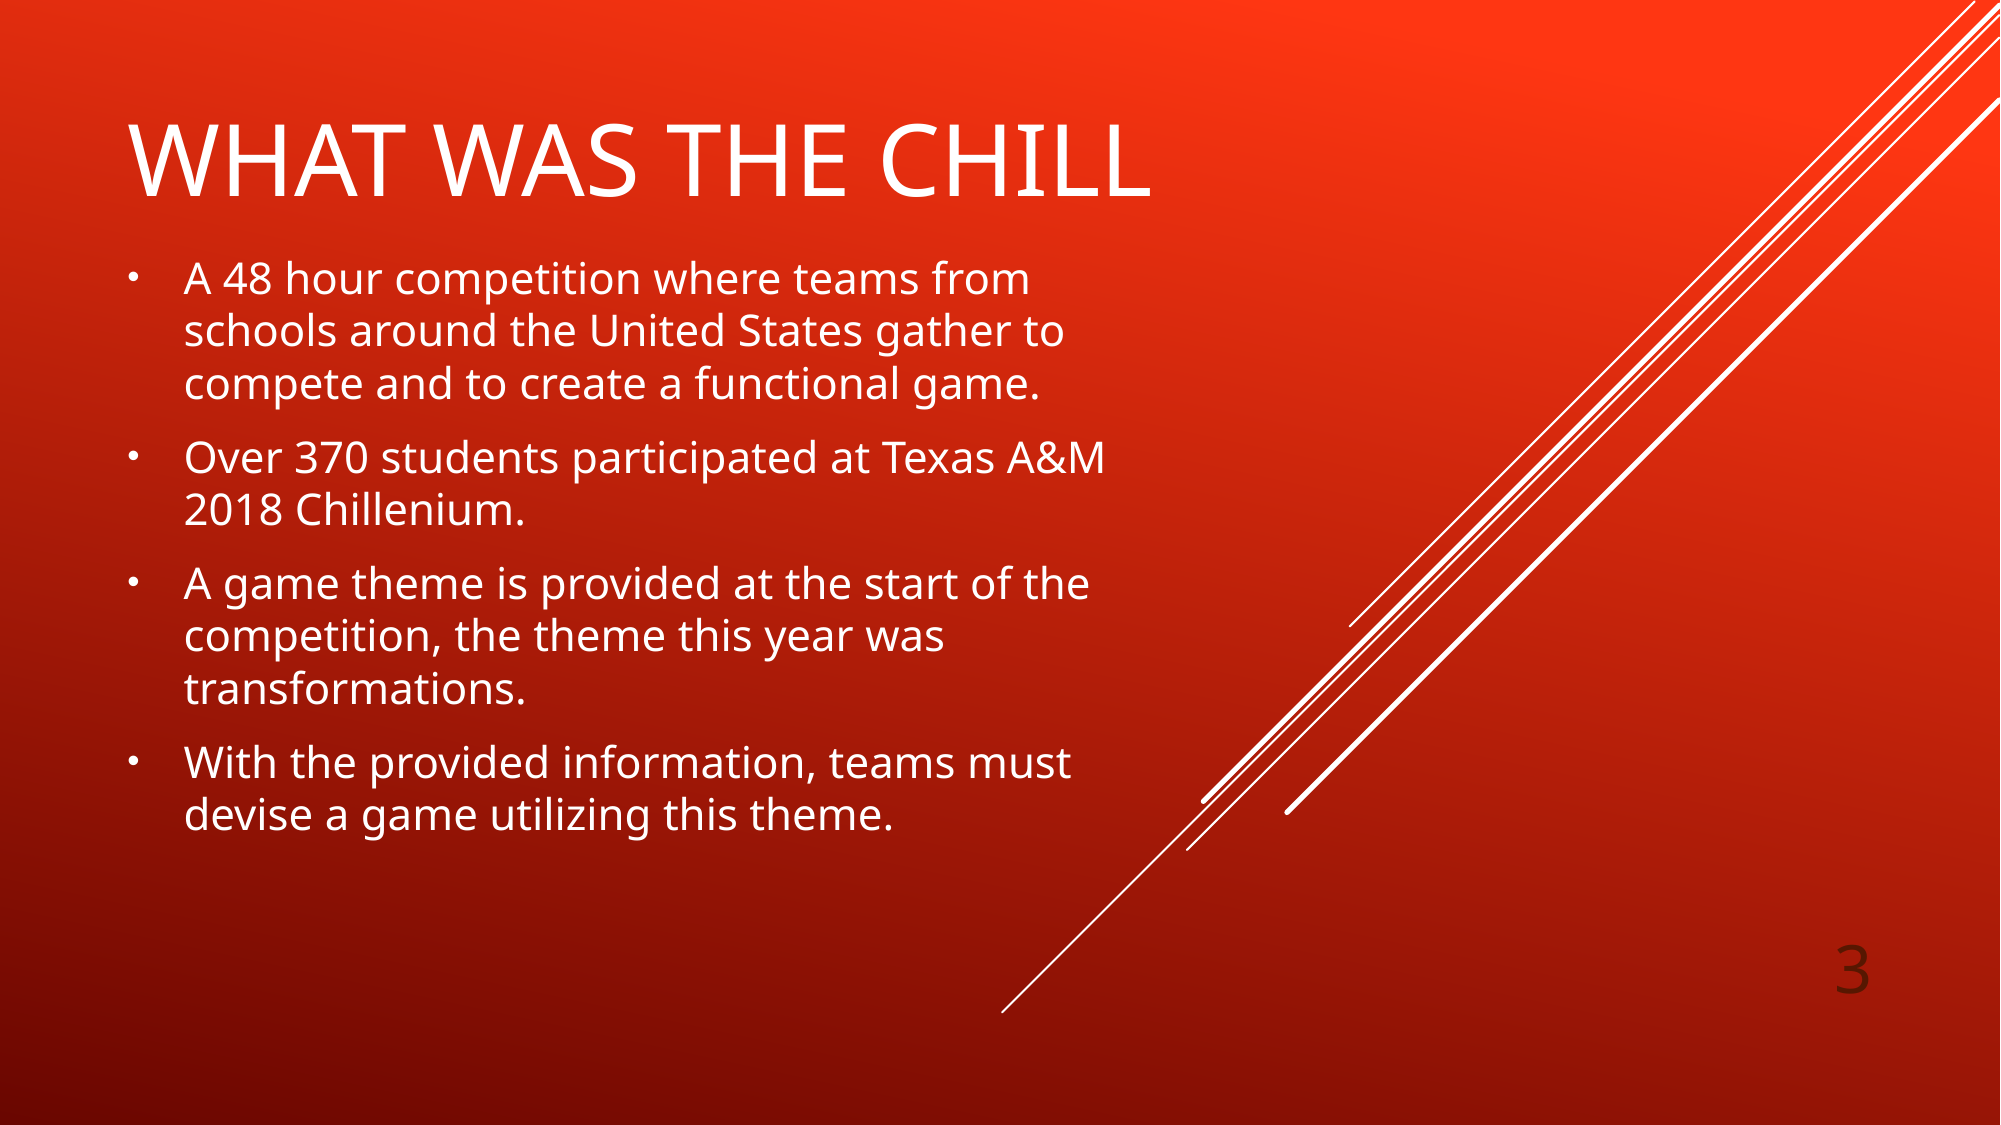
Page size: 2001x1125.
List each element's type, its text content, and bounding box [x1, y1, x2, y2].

subtitle A 48 hour competition where teams from schools around the United States gather to compete and to create a functional game. Over 370 students participated at Texas A&M 2018 Chillenium. A game theme is provided at the start of the competition, the theme this year was transformations. With the provided information, teams must devise a game utilizing this theme. [112, 243, 1163, 994]
slide_number 3 [1700, 915, 1888, 1025]
title What was the chill [112, 71, 1425, 225]
